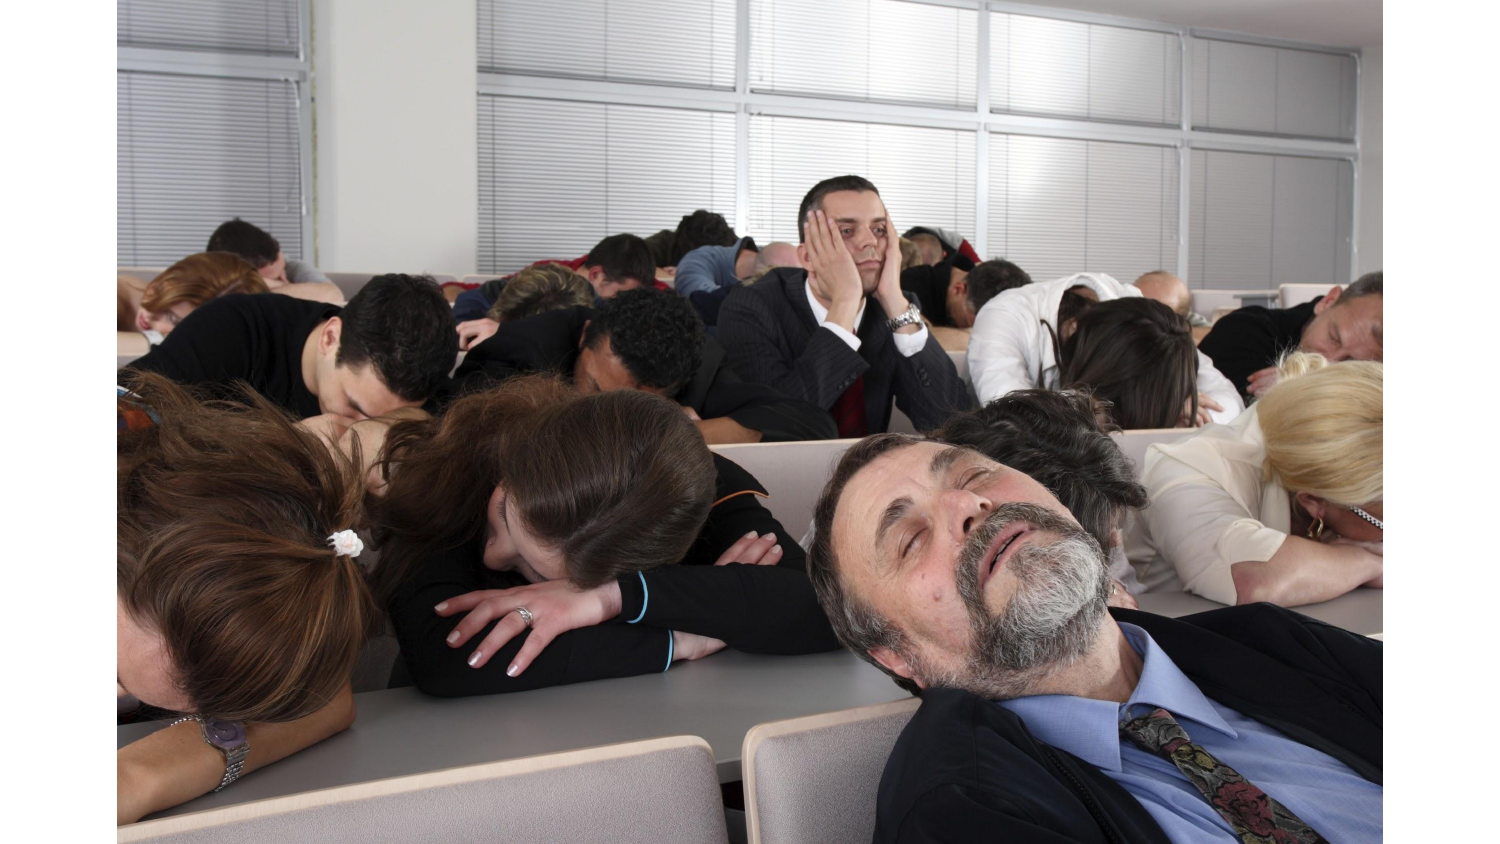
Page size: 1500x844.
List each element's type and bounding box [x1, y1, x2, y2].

picture [116, 0, 1383, 844]
